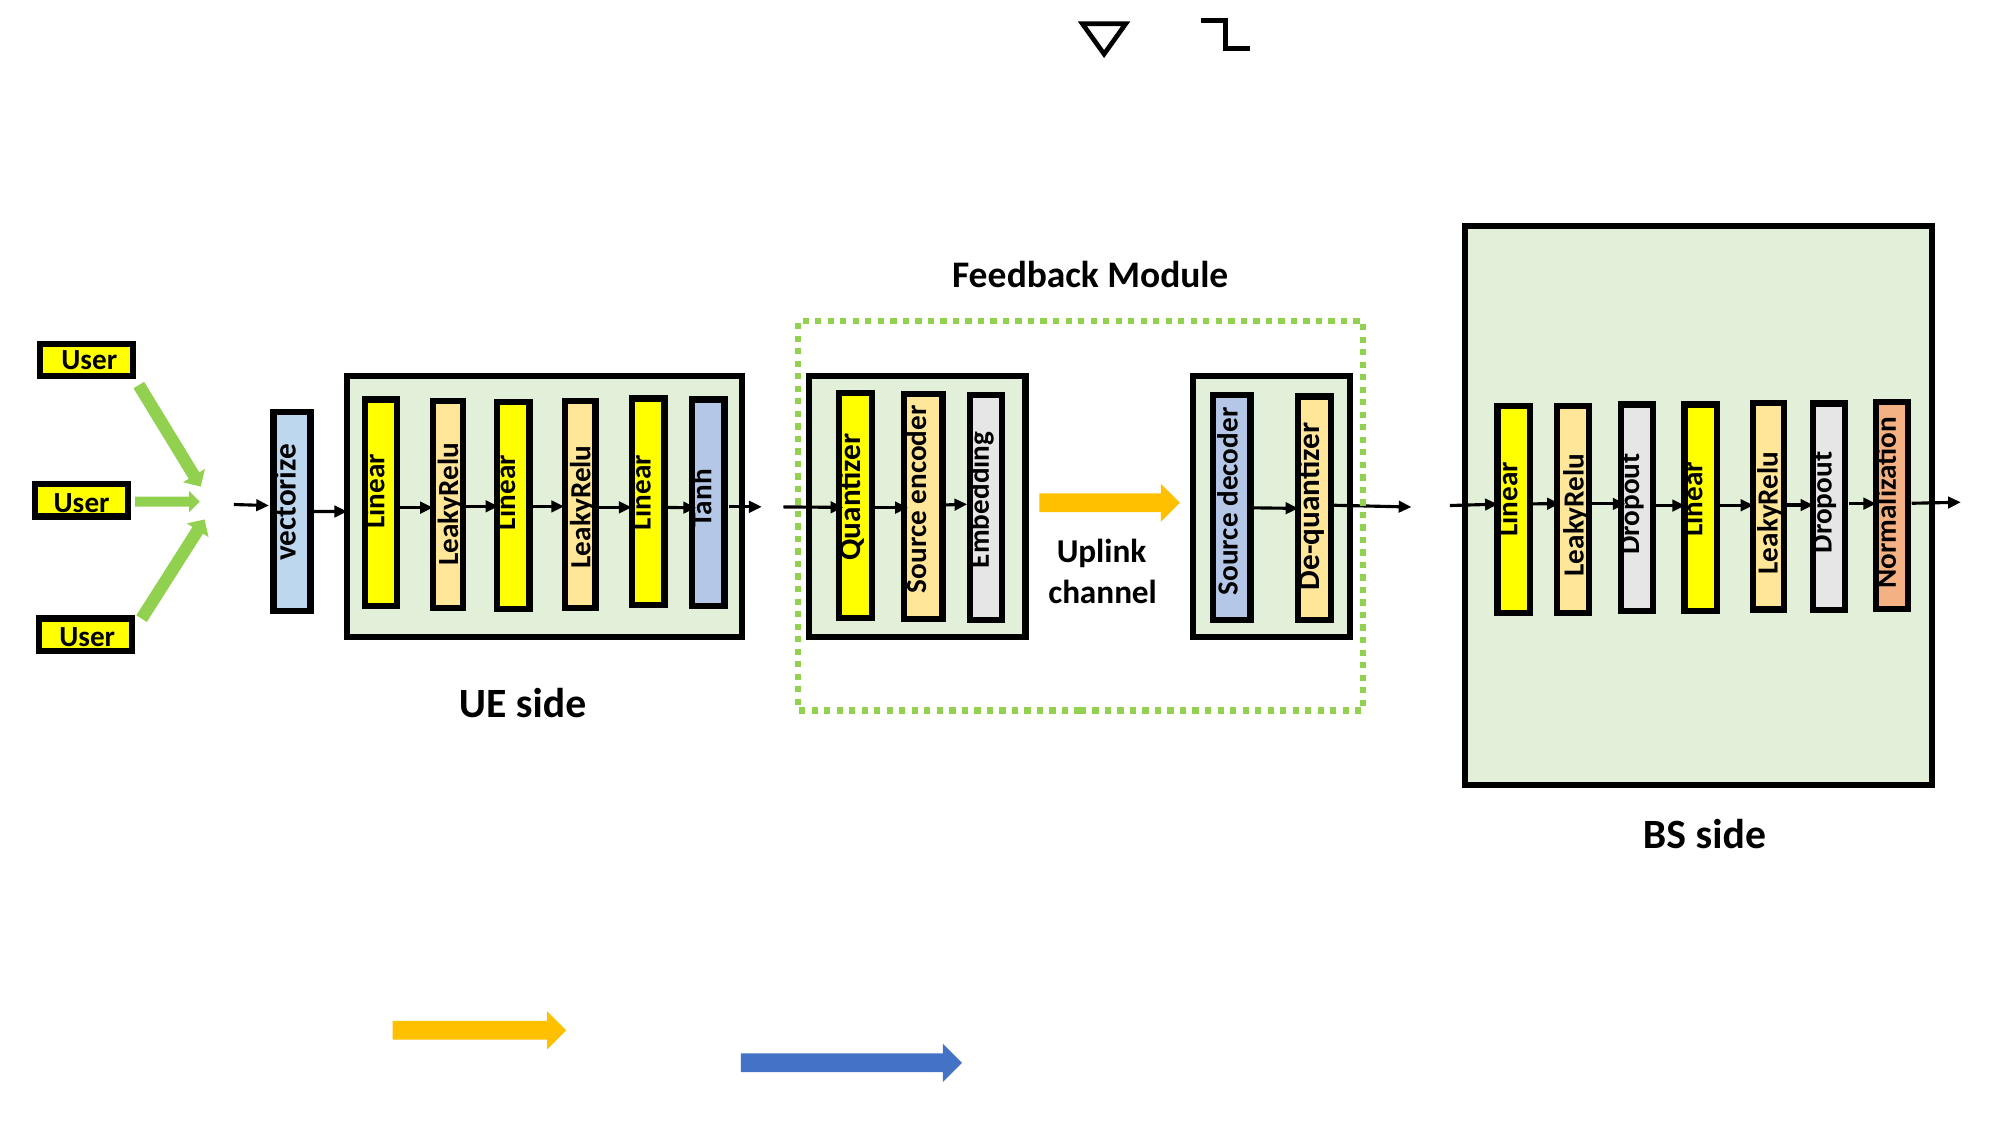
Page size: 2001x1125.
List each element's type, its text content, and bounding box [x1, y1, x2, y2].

text_box [472, 375, 553, 505]
text_box [364, 544, 398, 607]
text_box [604, 375, 743, 506]
text_box Linear [478, 386, 545, 545]
text_box Normalization [1859, 397, 1925, 604]
text_box [691, 542, 725, 607]
text_box Linear [1665, 392, 1732, 552]
text_box UE side [425, 668, 725, 733]
text_box [140, 519, 209, 622]
text_box [1080, 22, 1128, 56]
text_box [1620, 570, 1654, 612]
text_box [496, 545, 531, 610]
text_box [1620, 404, 1654, 410]
text_box [631, 545, 665, 606]
text_box vectorize [257, 416, 326, 576]
text_box BS side [1609, 799, 1909, 864]
text_box [1496, 552, 1531, 614]
text_box Tanh [675, 383, 741, 542]
text_box [346, 375, 421, 511]
text_box [392, 1011, 567, 1050]
text_box User [14, 333, 144, 384]
text_box LeakyRelu [553, 351, 604, 583]
text_box [1464, 225, 1933, 504]
text_box Linear [1480, 392, 1546, 552]
text_box [273, 576, 312, 612]
text_box [1875, 604, 1909, 610]
text_box [1812, 402, 1846, 409]
text_box Dropout [1602, 410, 1669, 570]
text_box LeakyRelu [1741, 357, 1791, 590]
text_box Dropout [1795, 409, 1859, 569]
text_box [273, 411, 312, 416]
text_box [1752, 590, 1785, 611]
text_box Feedback Module [928, 243, 1258, 303]
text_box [1200, 20, 1251, 49]
text_box [1684, 552, 1718, 612]
text_box LeakyRelu [421, 348, 472, 581]
text_box [1556, 592, 1590, 614]
text_box LeakyRelu [1546, 359, 1597, 592]
text_box [797, 320, 1364, 711]
text_box [1812, 569, 1846, 611]
text_box [740, 1043, 962, 1082]
text_box [432, 581, 464, 609]
text_box User [6, 475, 136, 526]
text_box [133, 381, 205, 487]
text_box [564, 583, 596, 609]
text_box User [12, 609, 141, 660]
text_box Linear [614, 386, 680, 545]
text_box Linear [347, 397, 414, 544]
text_box [136, 490, 200, 513]
text_box [346, 508, 743, 638]
text_box [1464, 505, 1933, 786]
